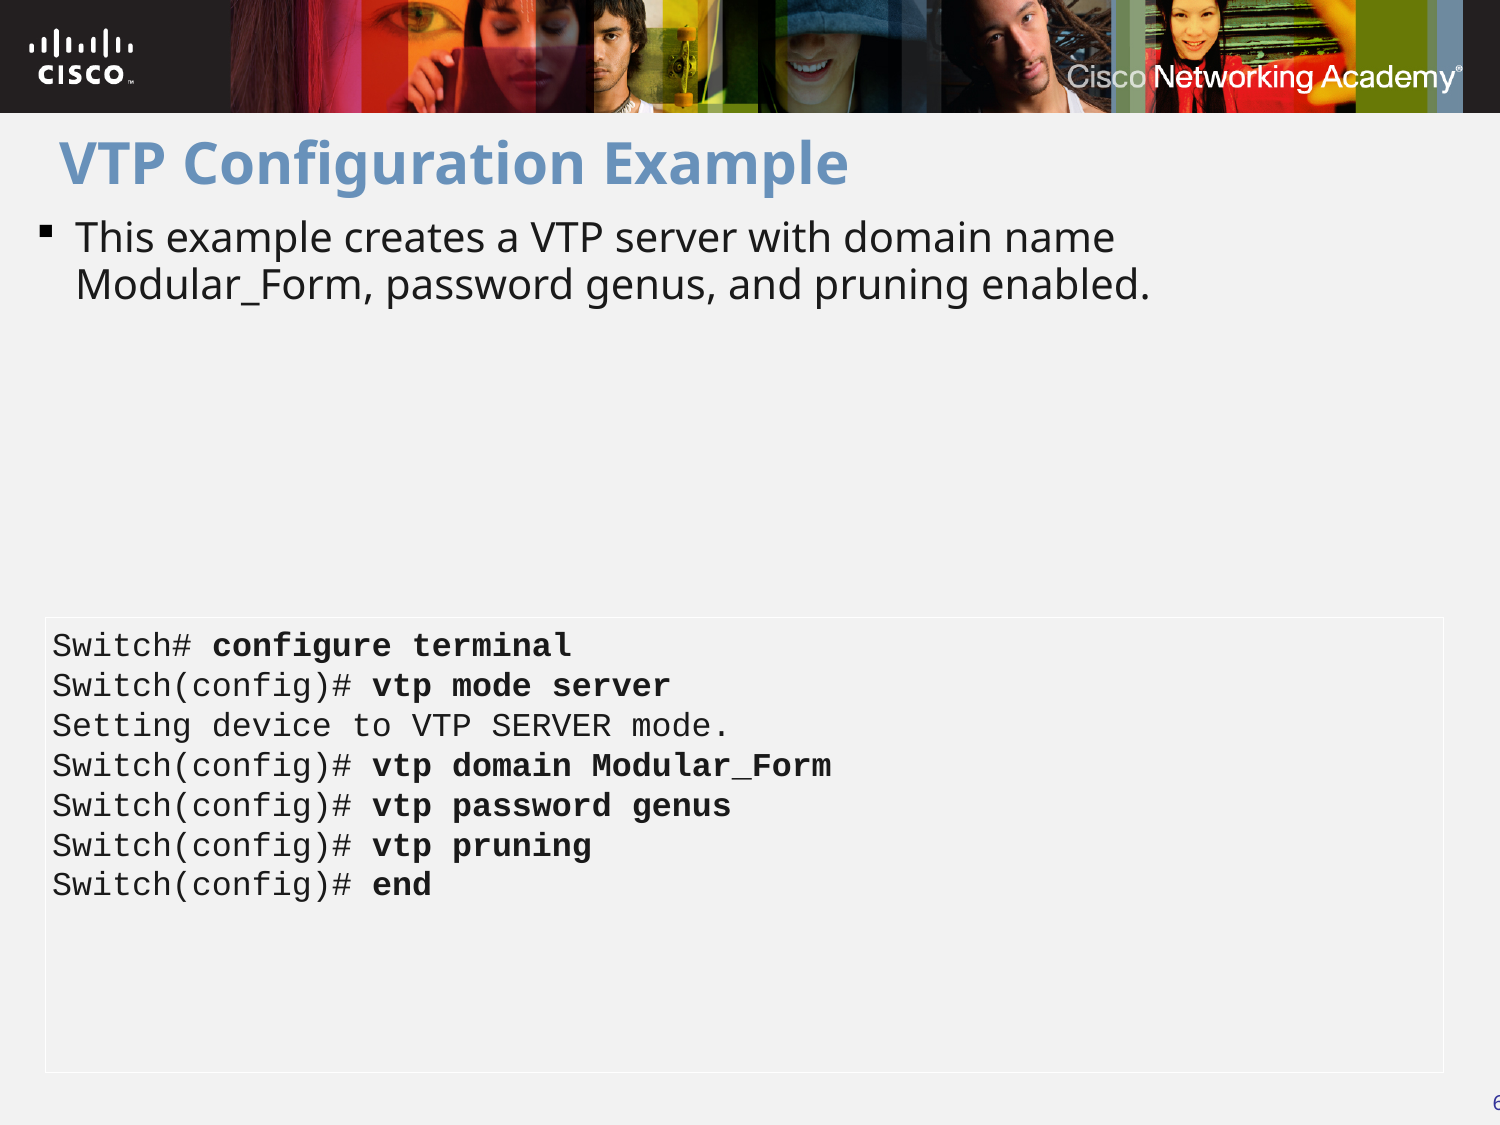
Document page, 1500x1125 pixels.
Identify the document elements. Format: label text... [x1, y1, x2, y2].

title VTP Configuration Example [53, 113, 1451, 204]
list This example creates a VTP server with domain name Modular_Form, password genus, and pruning enabled. [29, 208, 1428, 595]
picture [0, 0, 1500, 113]
list Switch# configure terminal Switch(config)# vtp mode server Setting device to VTP SERVER mode. Switch(config)# vtp domain Modular_Form Switch(config)# vtp password genus Switch(config)# vtp pruning Switch(config)# end [45, 617, 1444, 1073]
